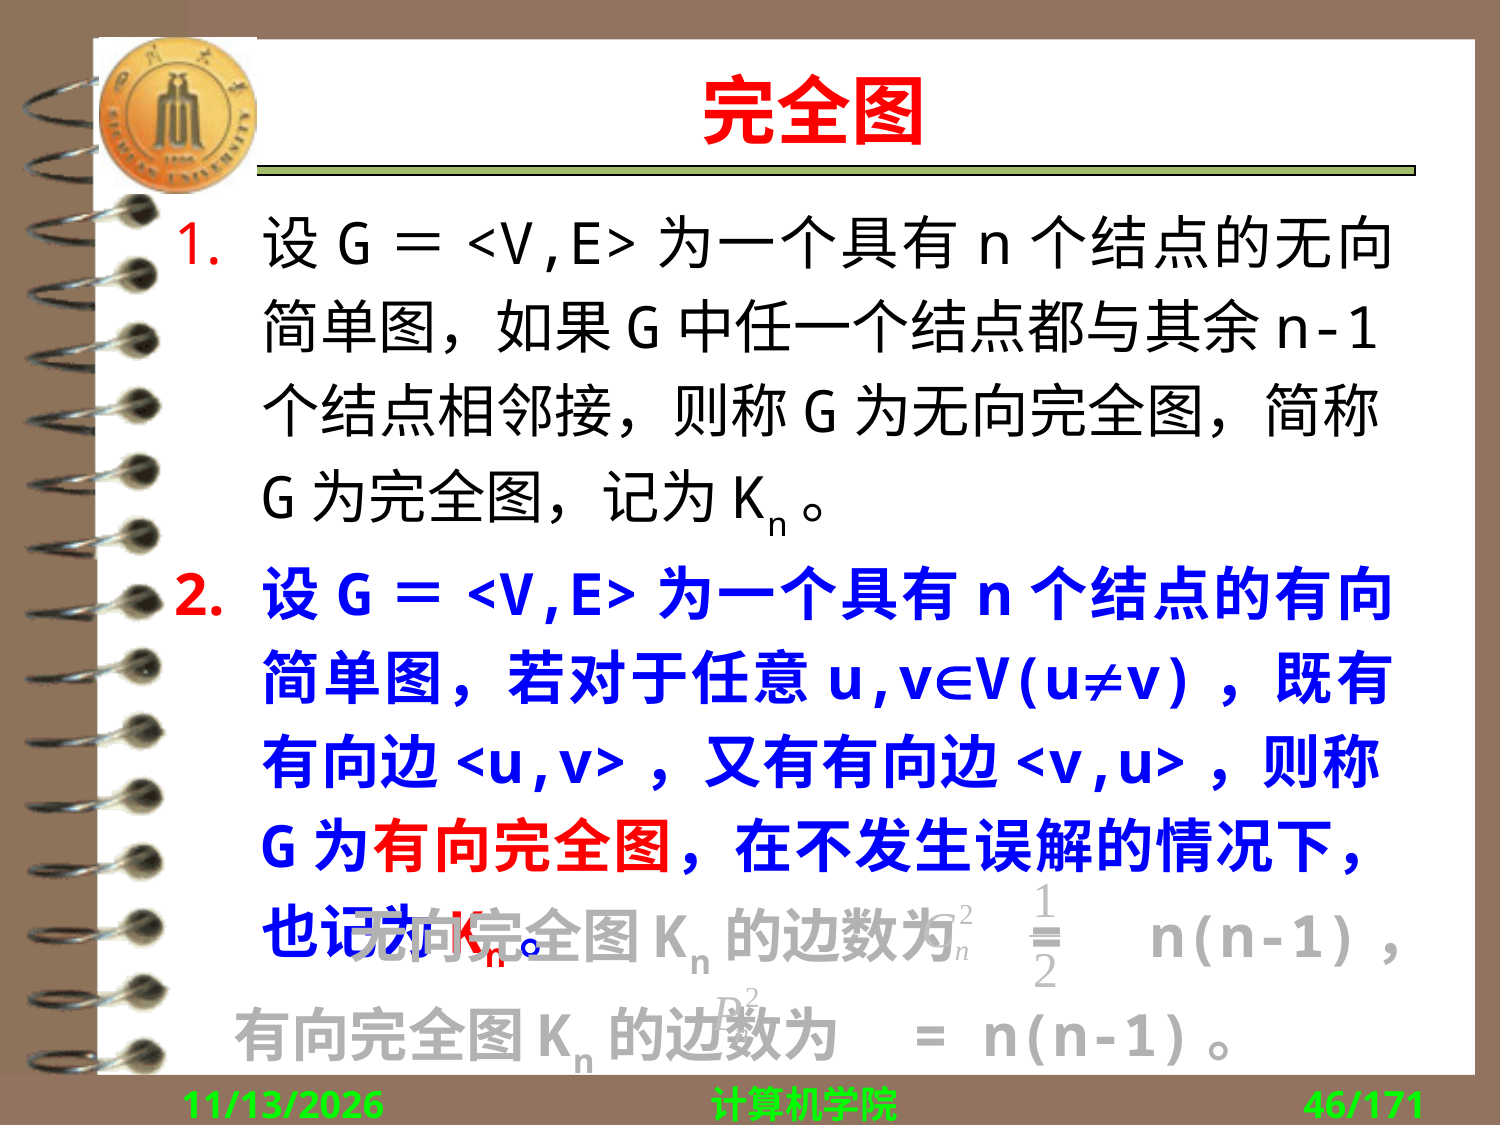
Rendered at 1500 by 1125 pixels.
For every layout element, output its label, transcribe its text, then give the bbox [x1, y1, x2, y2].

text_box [702, 975, 770, 1056]
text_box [1021, 869, 1072, 999]
slide_number 46/171 [1128, 1088, 1442, 1100]
footer 计算机学院 [479, 1088, 1128, 1100]
title 完全图 [212, 50, 1415, 168]
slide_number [166, 1073, 479, 1100]
picture [0, 0, 257, 1075]
text_box 设G＝<V,E>为一个具有n个结点的无向简单图，如果G中任一个结点都与其余n-1个结点相邻接，则称G为无向完全图，简称G为完全图，记为Kn。 设G＝<V,E>为一个具有n个结点的有向简单图，若对于任意u,vV(uv)，既有有向边<u,v>，又有有向边<v,u>，则称G为有向完全图，在不发生误解的情况下，也记为Kn。 [159, 184, 1410, 983]
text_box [915, 892, 983, 973]
text_box 无向完全图Kn的边数为 = n(n-1)，有向完全图Kn的边数为 = n(n-1)。 [218, 874, 1463, 1088]
